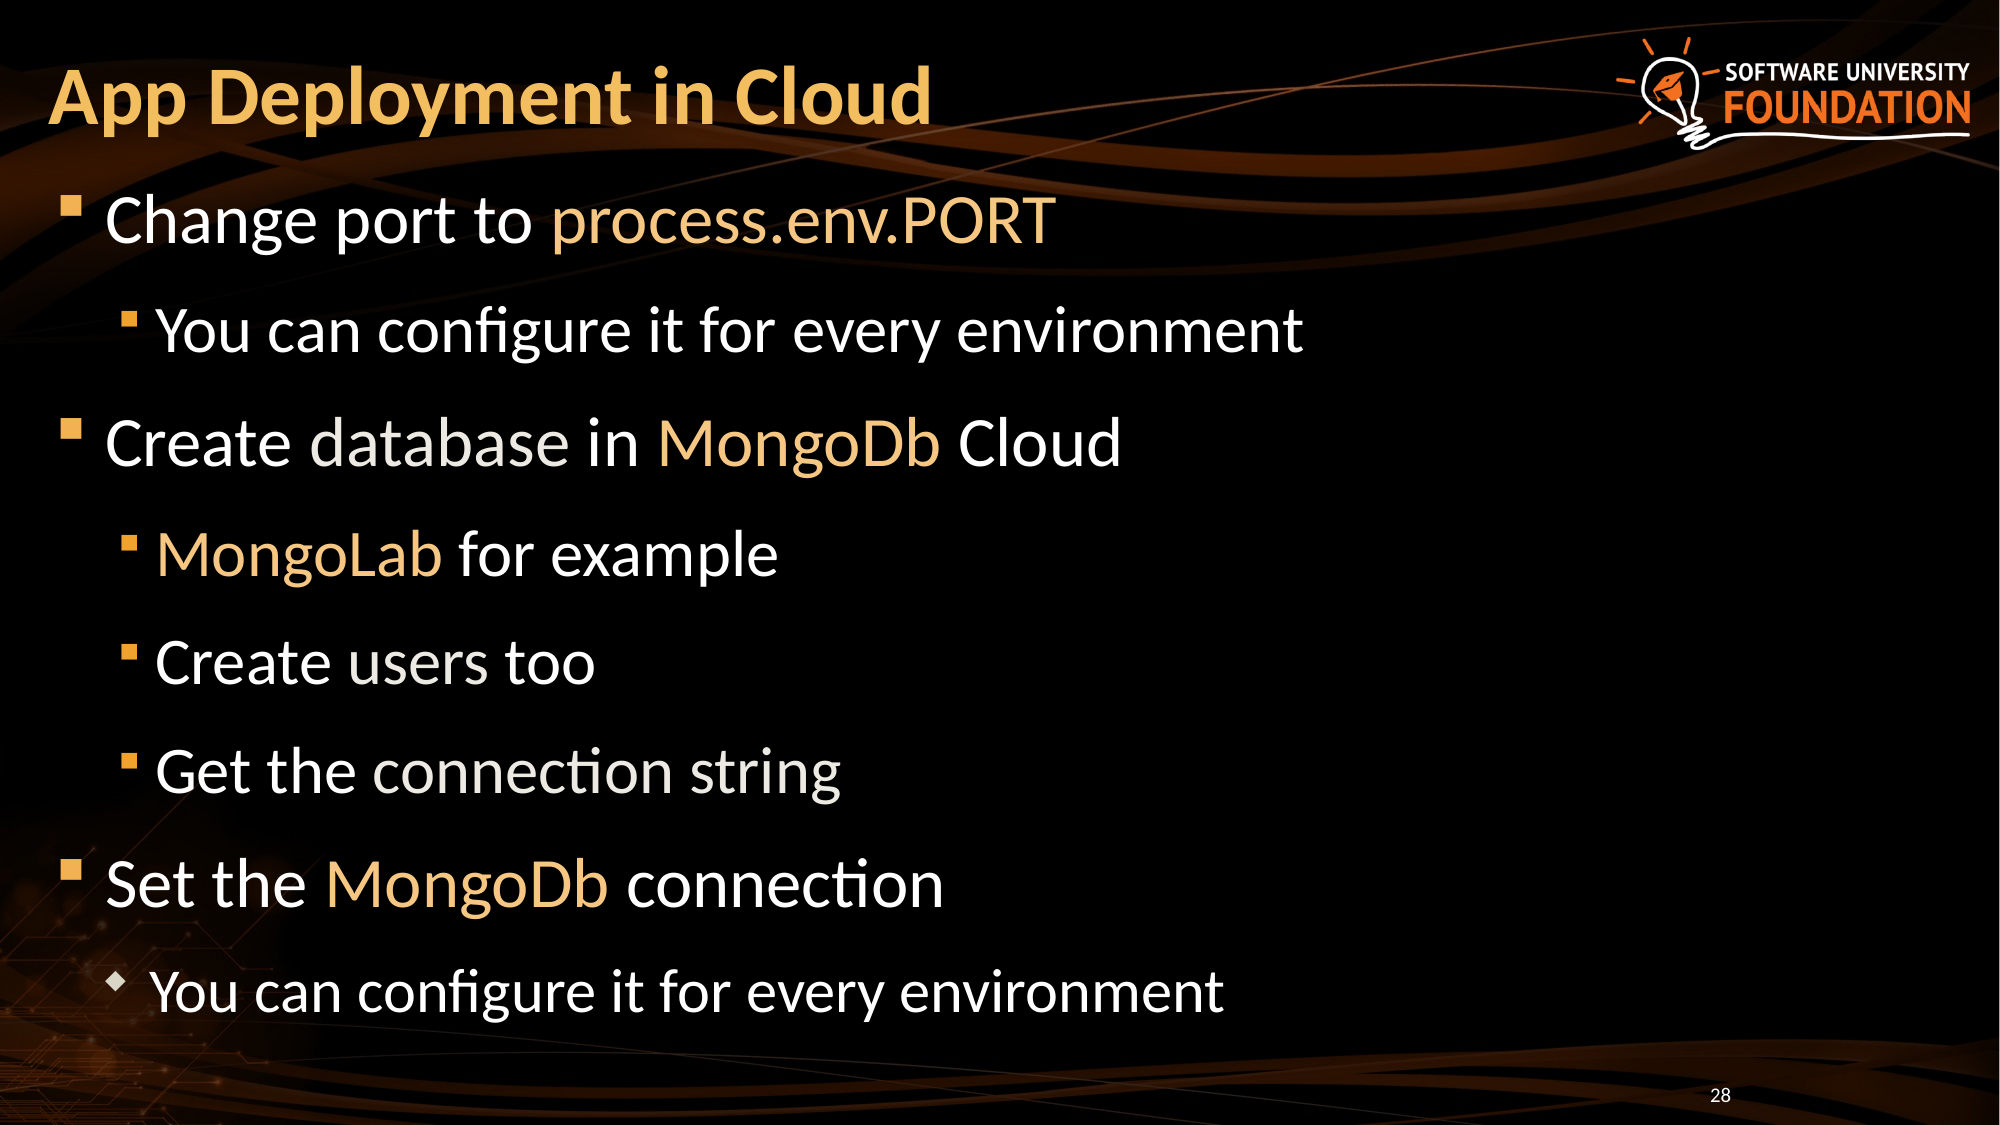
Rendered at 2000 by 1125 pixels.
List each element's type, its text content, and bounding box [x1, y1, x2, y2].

title App Deployment in Cloud [30, 6, 1602, 189]
slide_number 28 [1662, 1074, 1738, 1113]
picture [0, 0, 2000, 1125]
list Change port to process.env.PORT You can configure it for every environment Create database in MongoDb Cloud MongoLab for example Create users too Get the connection string Set the MongoDb connection You can configure it for every environment [37, 162, 1713, 1080]
